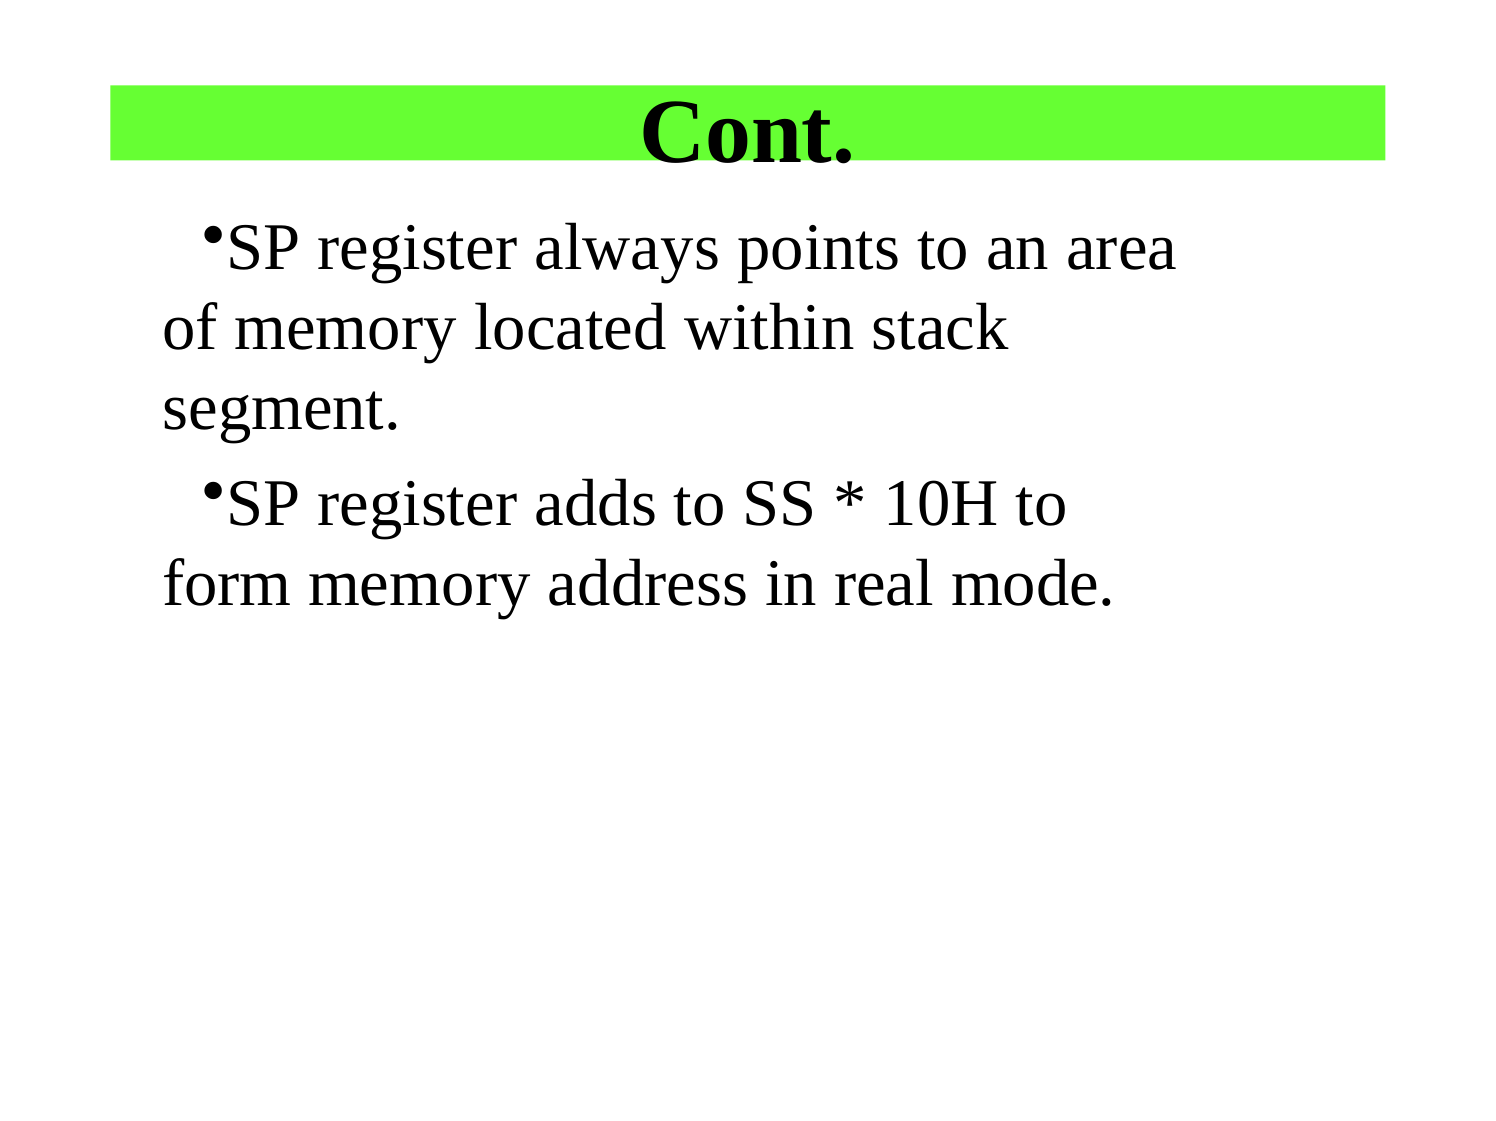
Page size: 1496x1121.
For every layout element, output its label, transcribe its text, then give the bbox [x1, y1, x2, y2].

text_box [110, 85, 176, 161]
title Cont. [176, 69, 1320, 259]
text_box SP register always points to an area of memory located within stack segment. SP register adds to SS * 10H to form memory address in real mode. [160, 201, 1226, 619]
text_box [1320, 85, 1386, 161]
